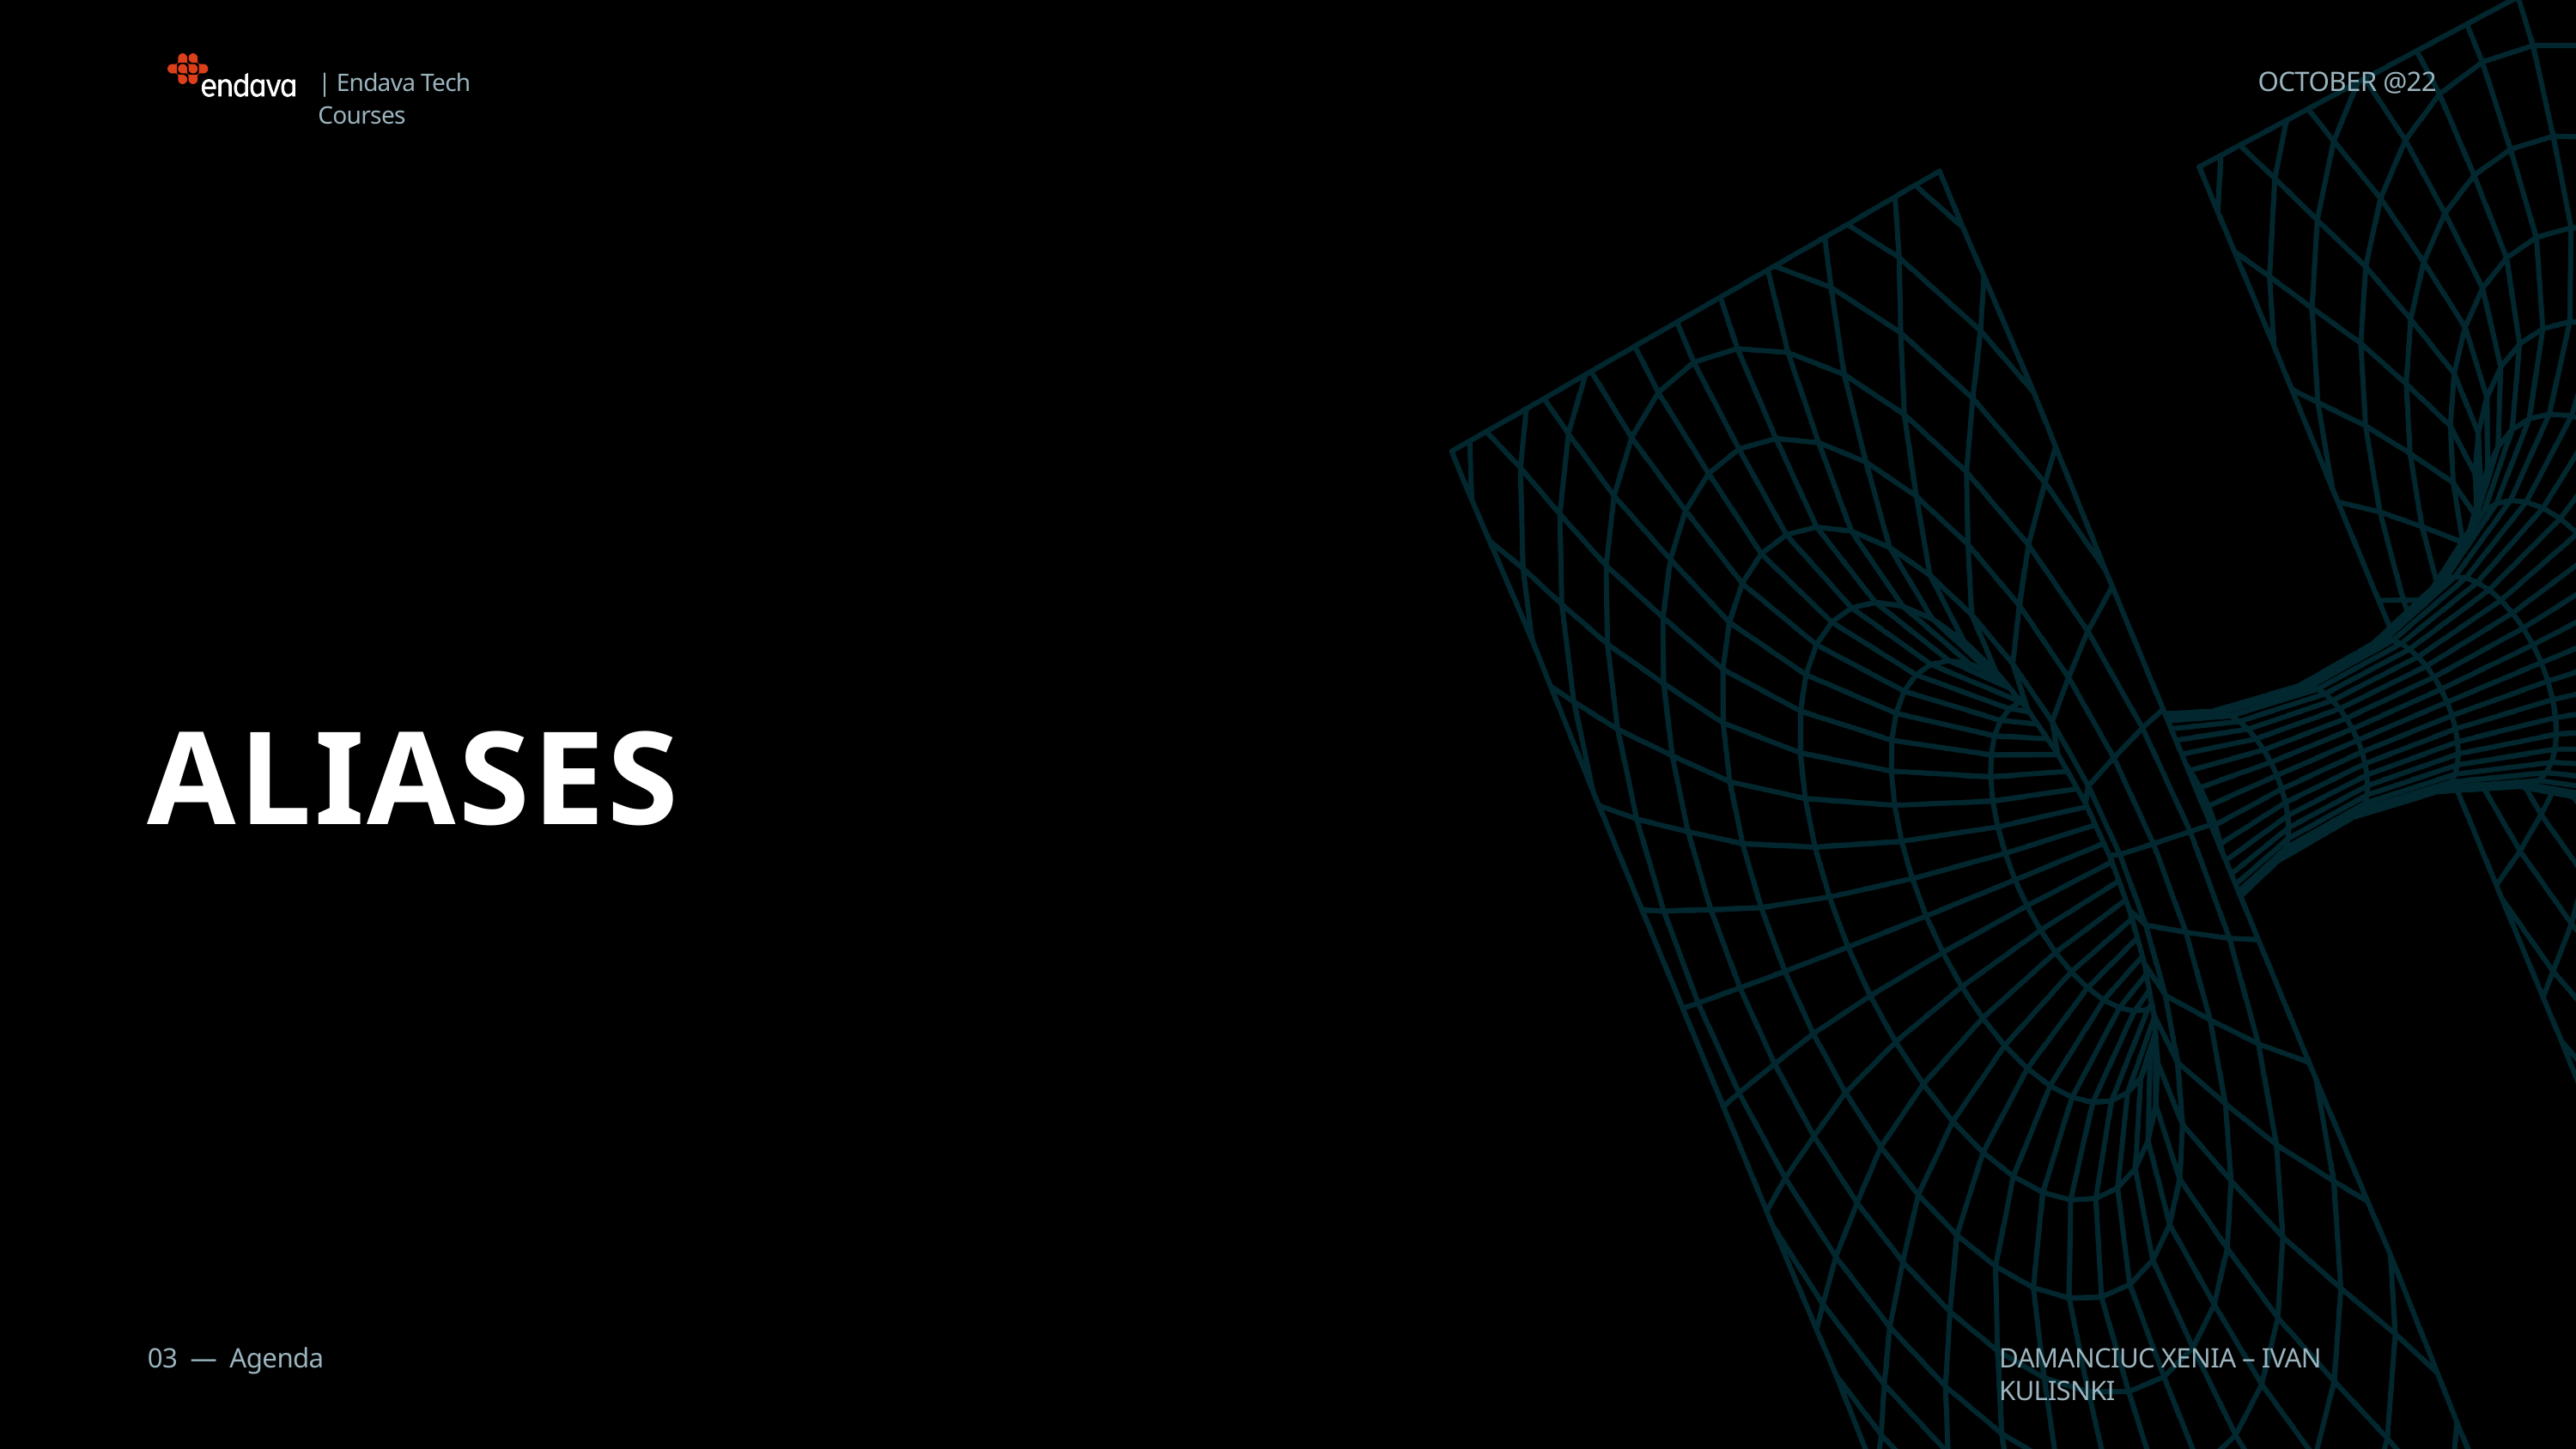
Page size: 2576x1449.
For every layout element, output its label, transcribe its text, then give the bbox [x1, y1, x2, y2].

picture [1423, 0, 2576, 1449]
text_box ALIASES [147, 558, 1423, 987]
text_box | Endava Tech Courses [318, 64, 562, 97]
picture [167, 53, 295, 97]
text_box 03 — Agenda [147, 1341, 346, 1373]
